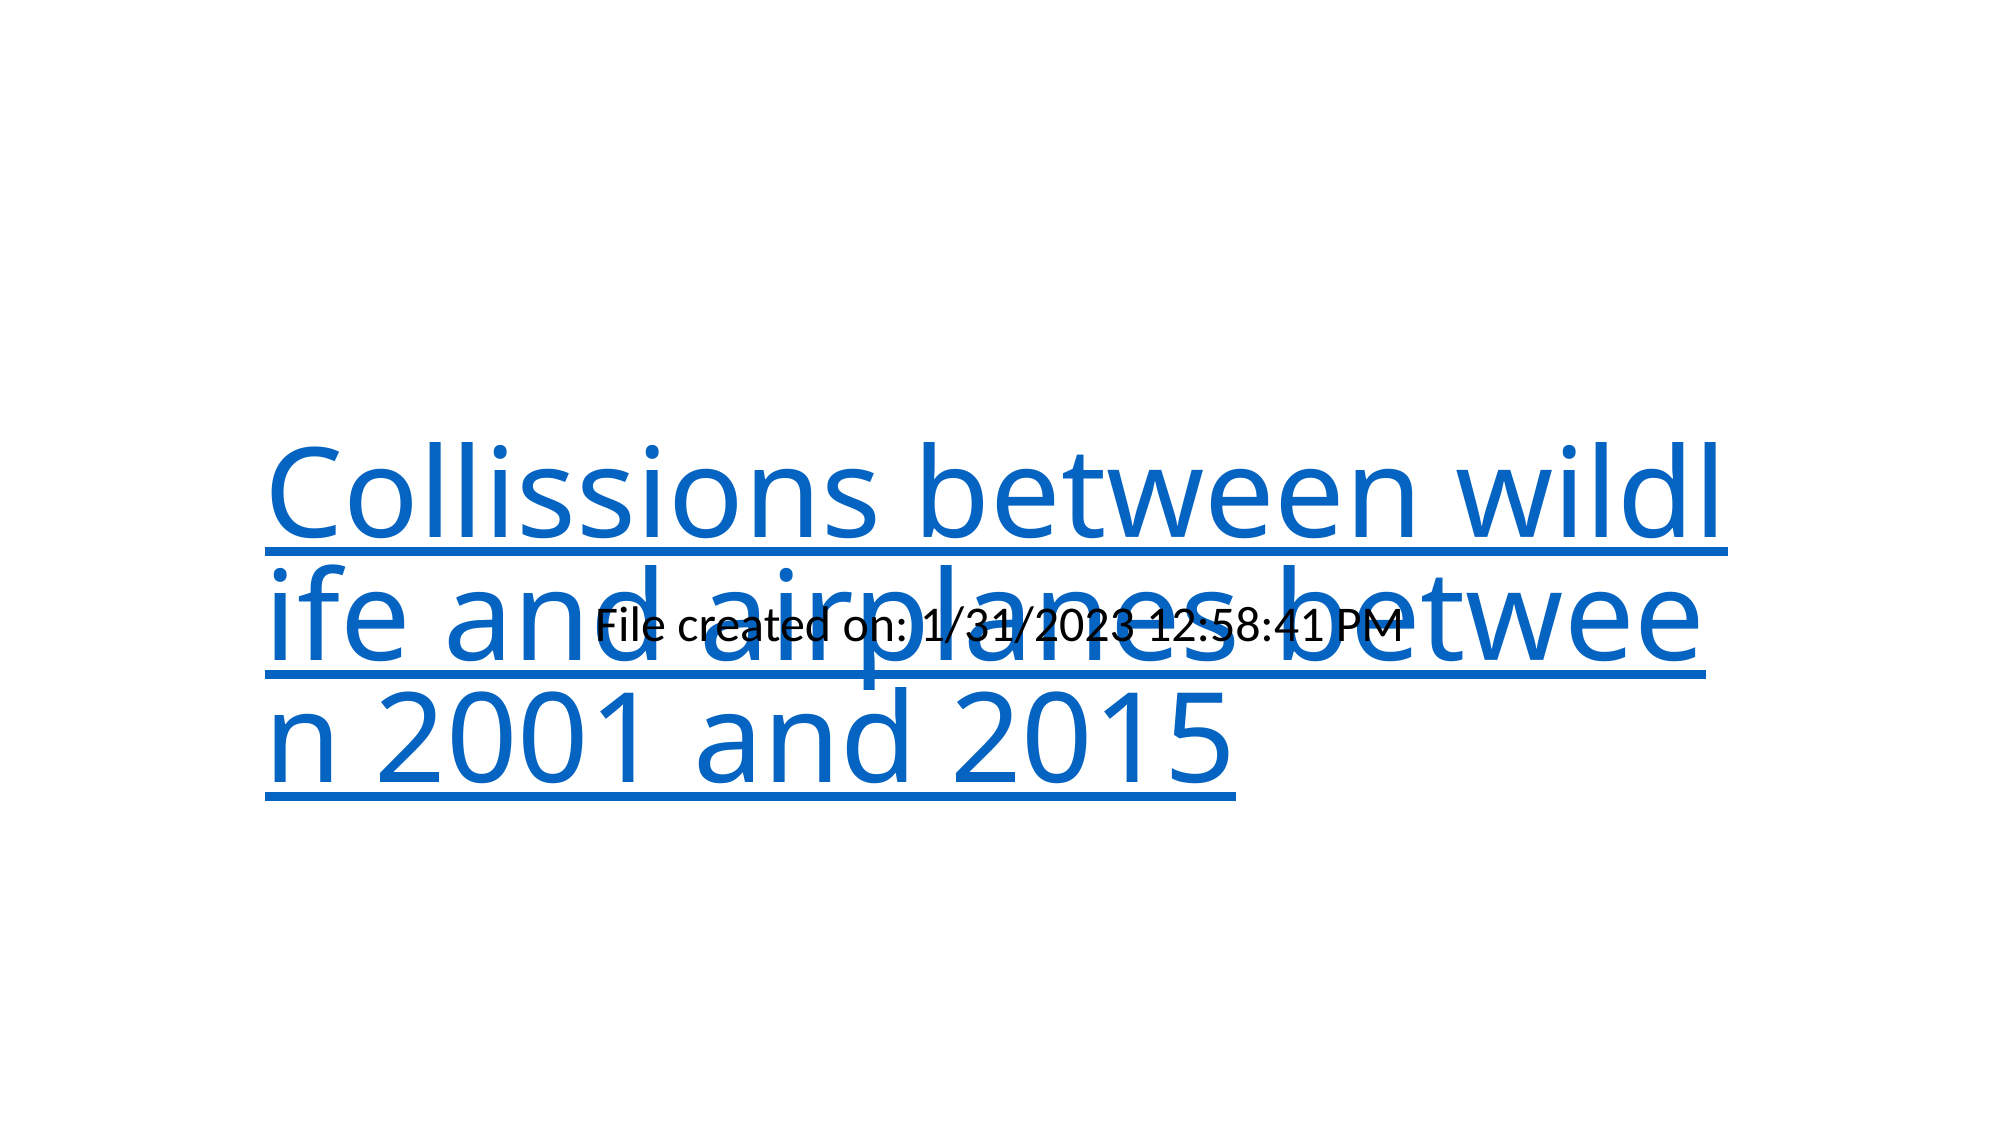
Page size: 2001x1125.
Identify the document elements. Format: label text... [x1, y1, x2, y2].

title Collissions between wildlife and airplanes between 2001 and 2015 [249, 184, 1750, 576]
subtitle File created on: 1/31/2023 12:58:41 PM [249, 590, 1750, 863]
